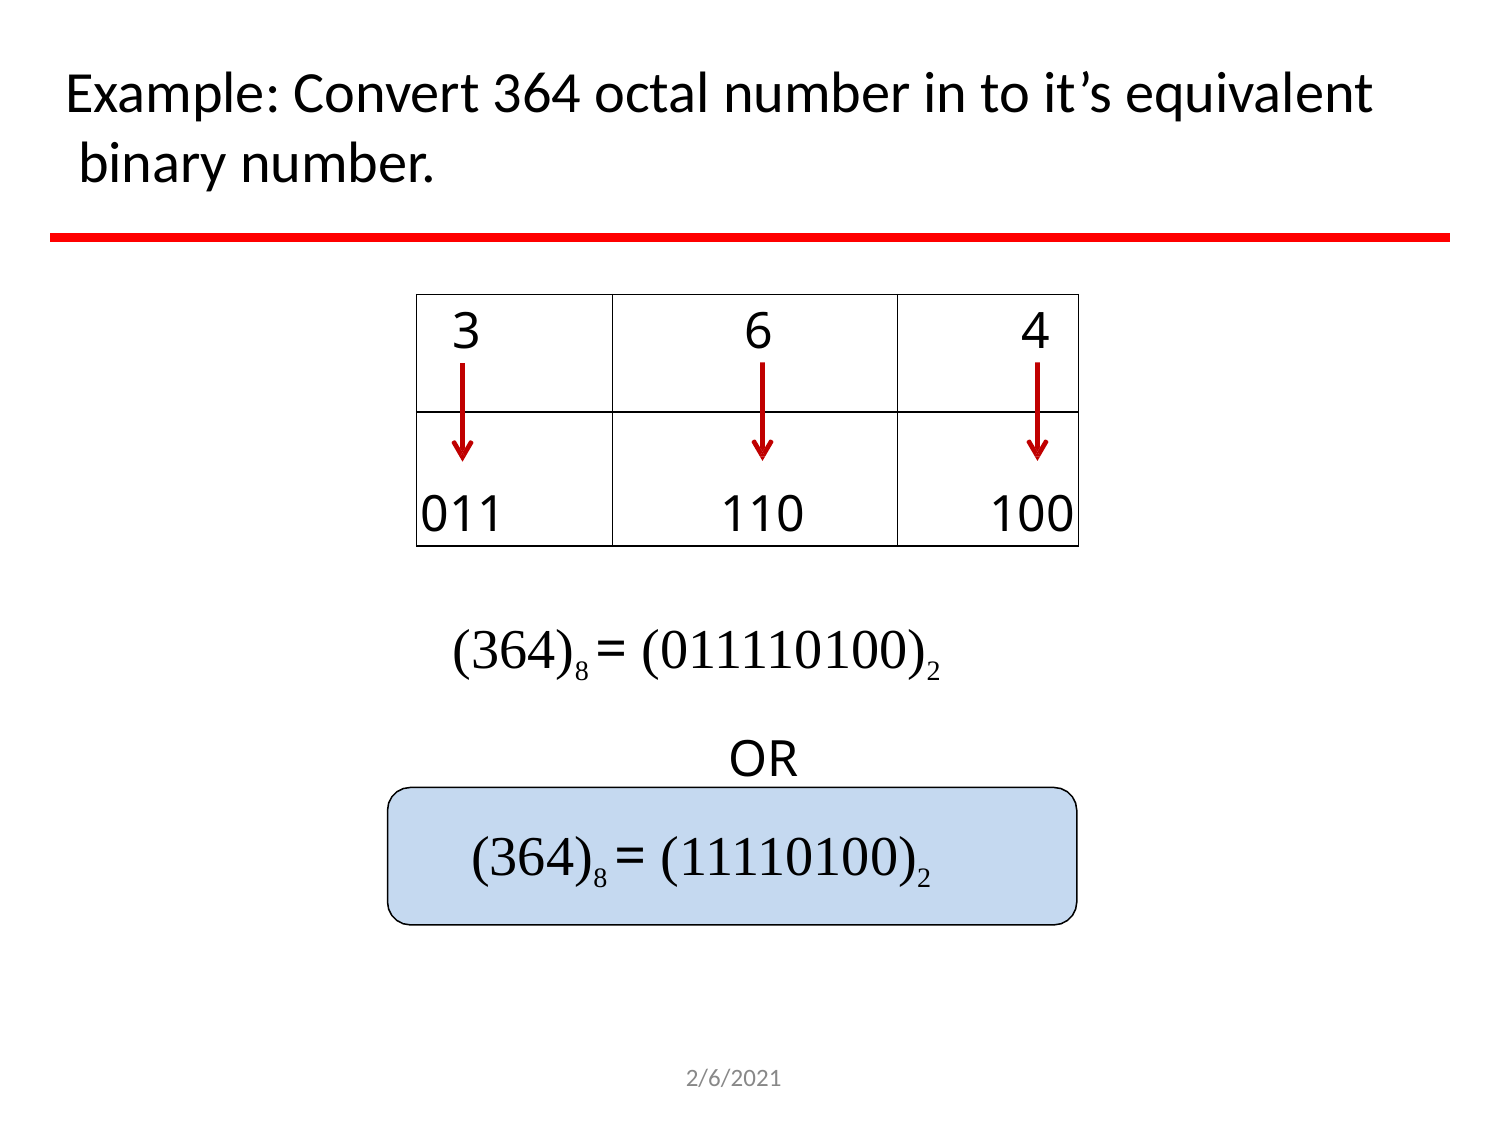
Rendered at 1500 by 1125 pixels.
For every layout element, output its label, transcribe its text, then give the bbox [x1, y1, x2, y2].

table_header 4 [898, 295, 1078, 411]
text_box [1026, 362, 1049, 461]
title Example: Convert 364 octal number in to it’s equivalent binary number. [62, 51, 1382, 196]
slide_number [683, 1060, 817, 1090]
table_header 6 [613, 295, 897, 411]
table_cell 100 [898, 413, 1078, 545]
table_cell 110 [613, 413, 897, 545]
text_box [451, 363, 474, 462]
table_header 3 [417, 295, 612, 411]
text_box (364)8 = (011110100)2 OR (364)8 = (11110100)2 [446, 610, 1043, 785]
table_cell 011 [417, 413, 612, 545]
text_box [751, 362, 774, 461]
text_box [387, 787, 1078, 926]
